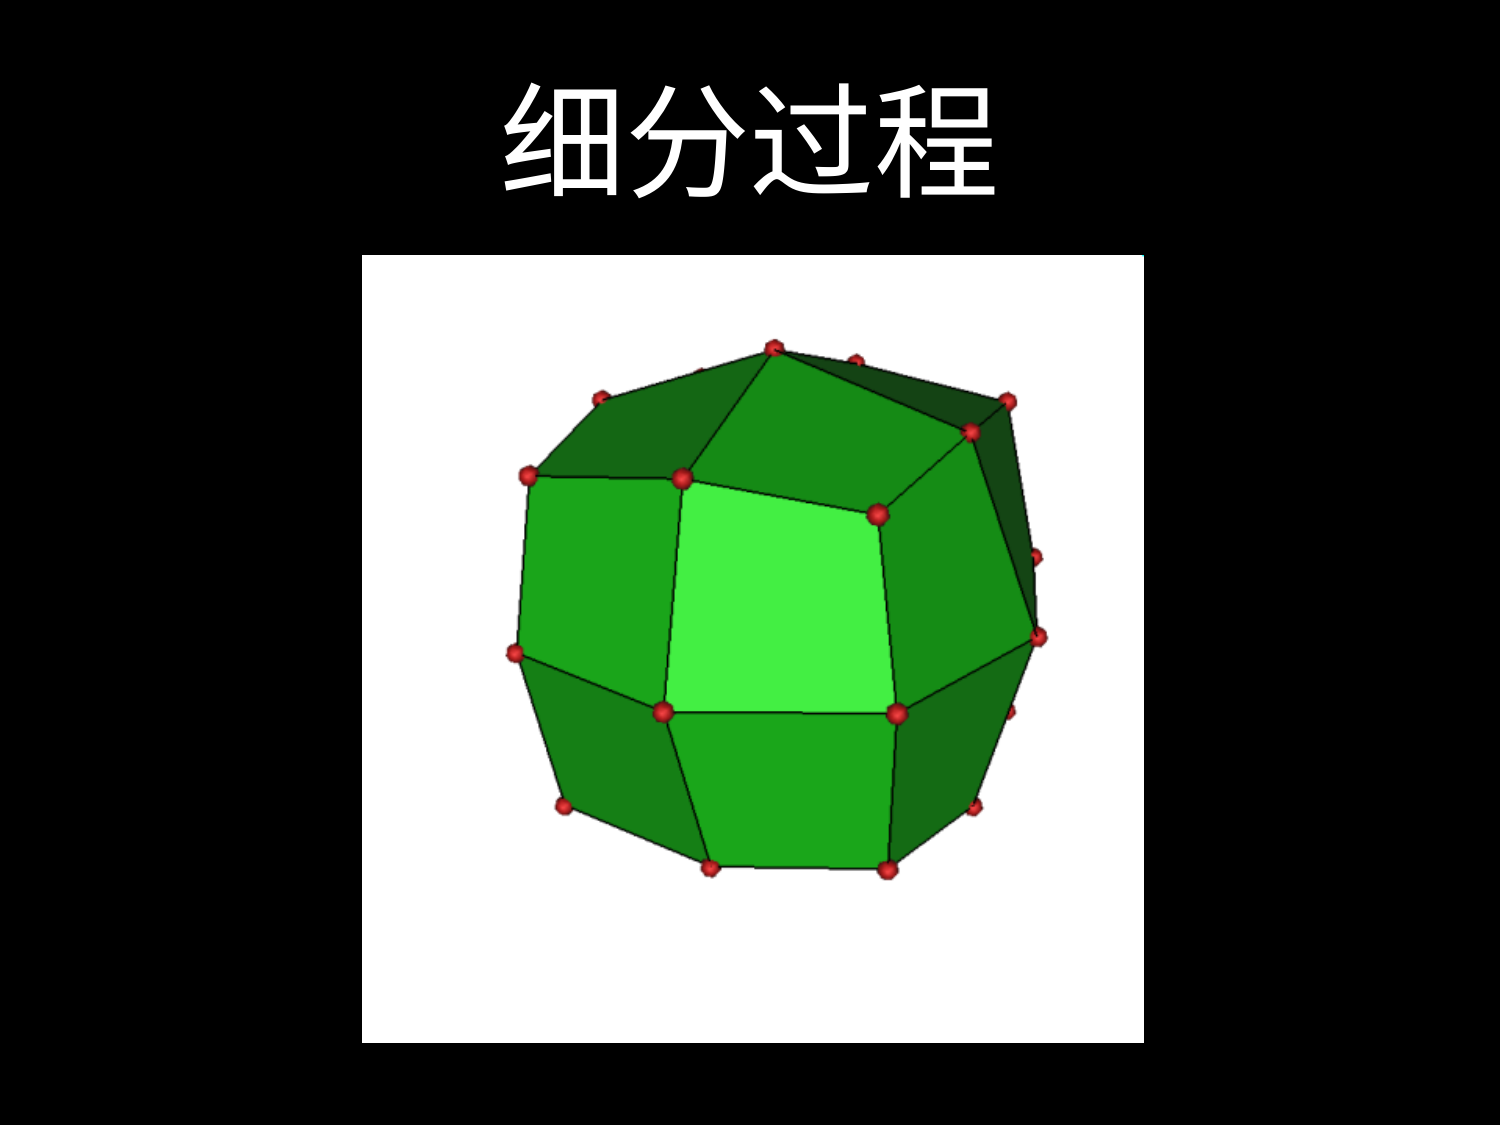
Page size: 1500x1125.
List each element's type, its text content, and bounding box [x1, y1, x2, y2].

picture [362, 255, 1145, 1044]
title 细分过程 [75, 45, 1425, 233]
